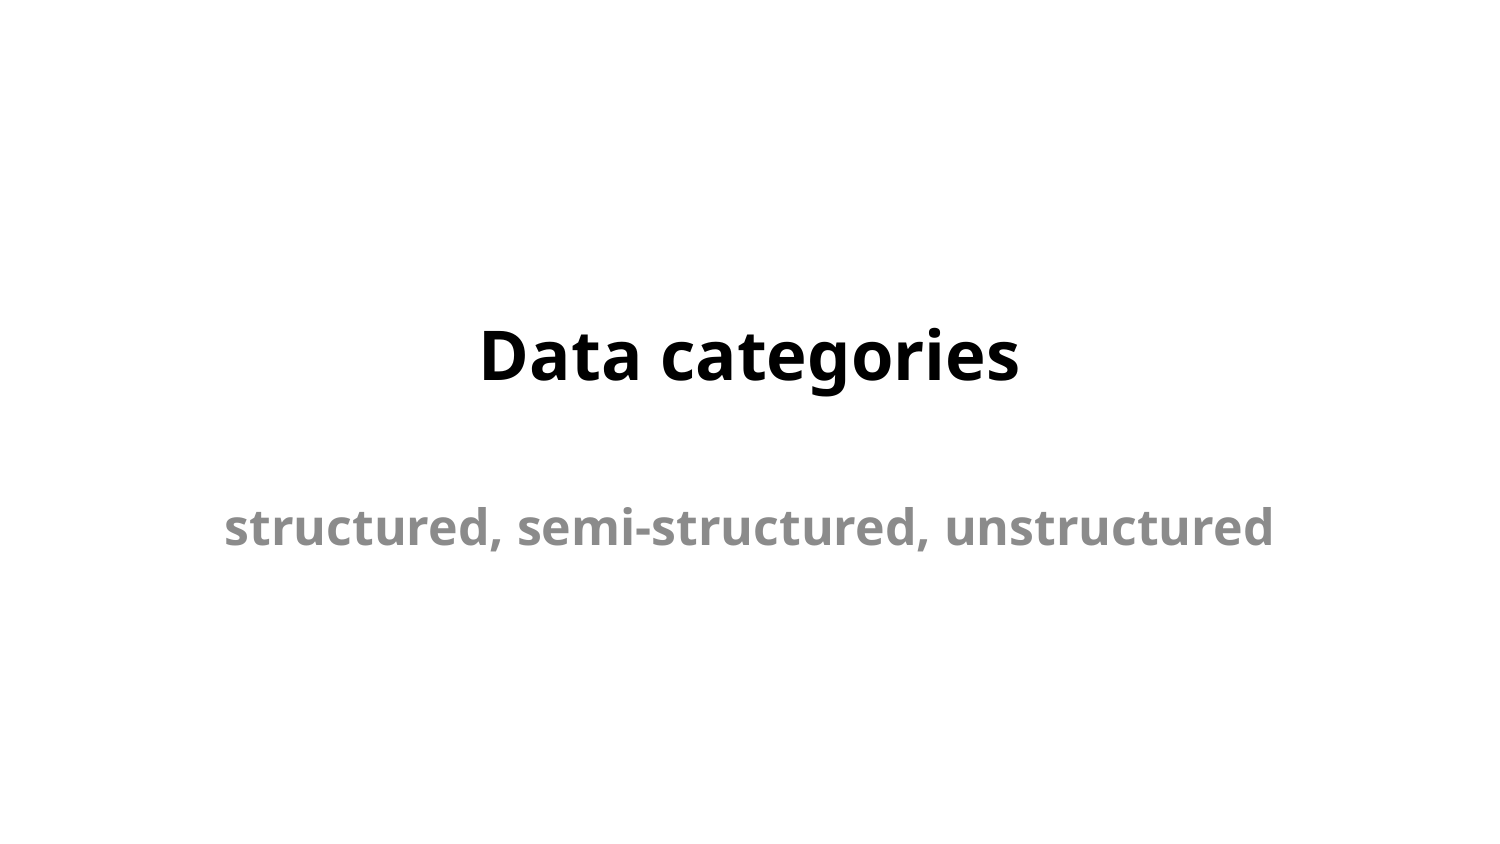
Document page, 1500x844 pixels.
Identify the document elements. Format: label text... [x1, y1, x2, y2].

title Data categories [112, 262, 1388, 443]
subtitle structured, semi-structured, unstructured [112, 487, 1388, 703]
